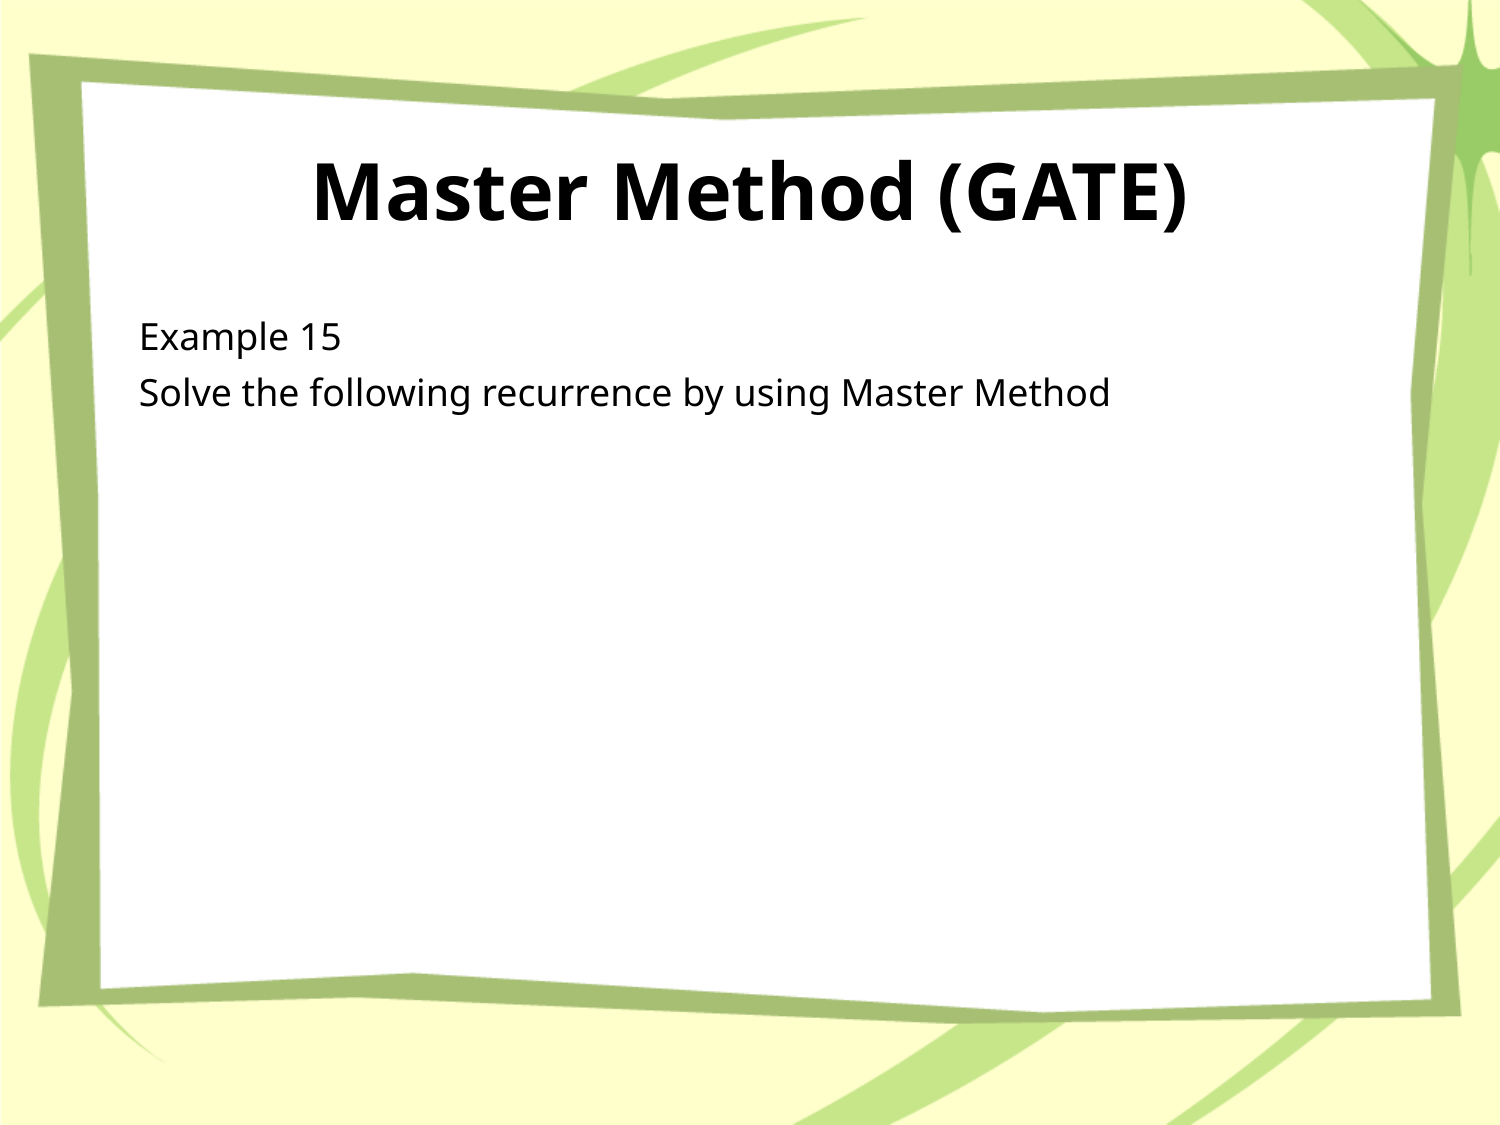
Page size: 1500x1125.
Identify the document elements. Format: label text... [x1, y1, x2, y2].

picture [0, 0, 1500, 1125]
title Master Method (GATE) [75, 95, 1425, 283]
